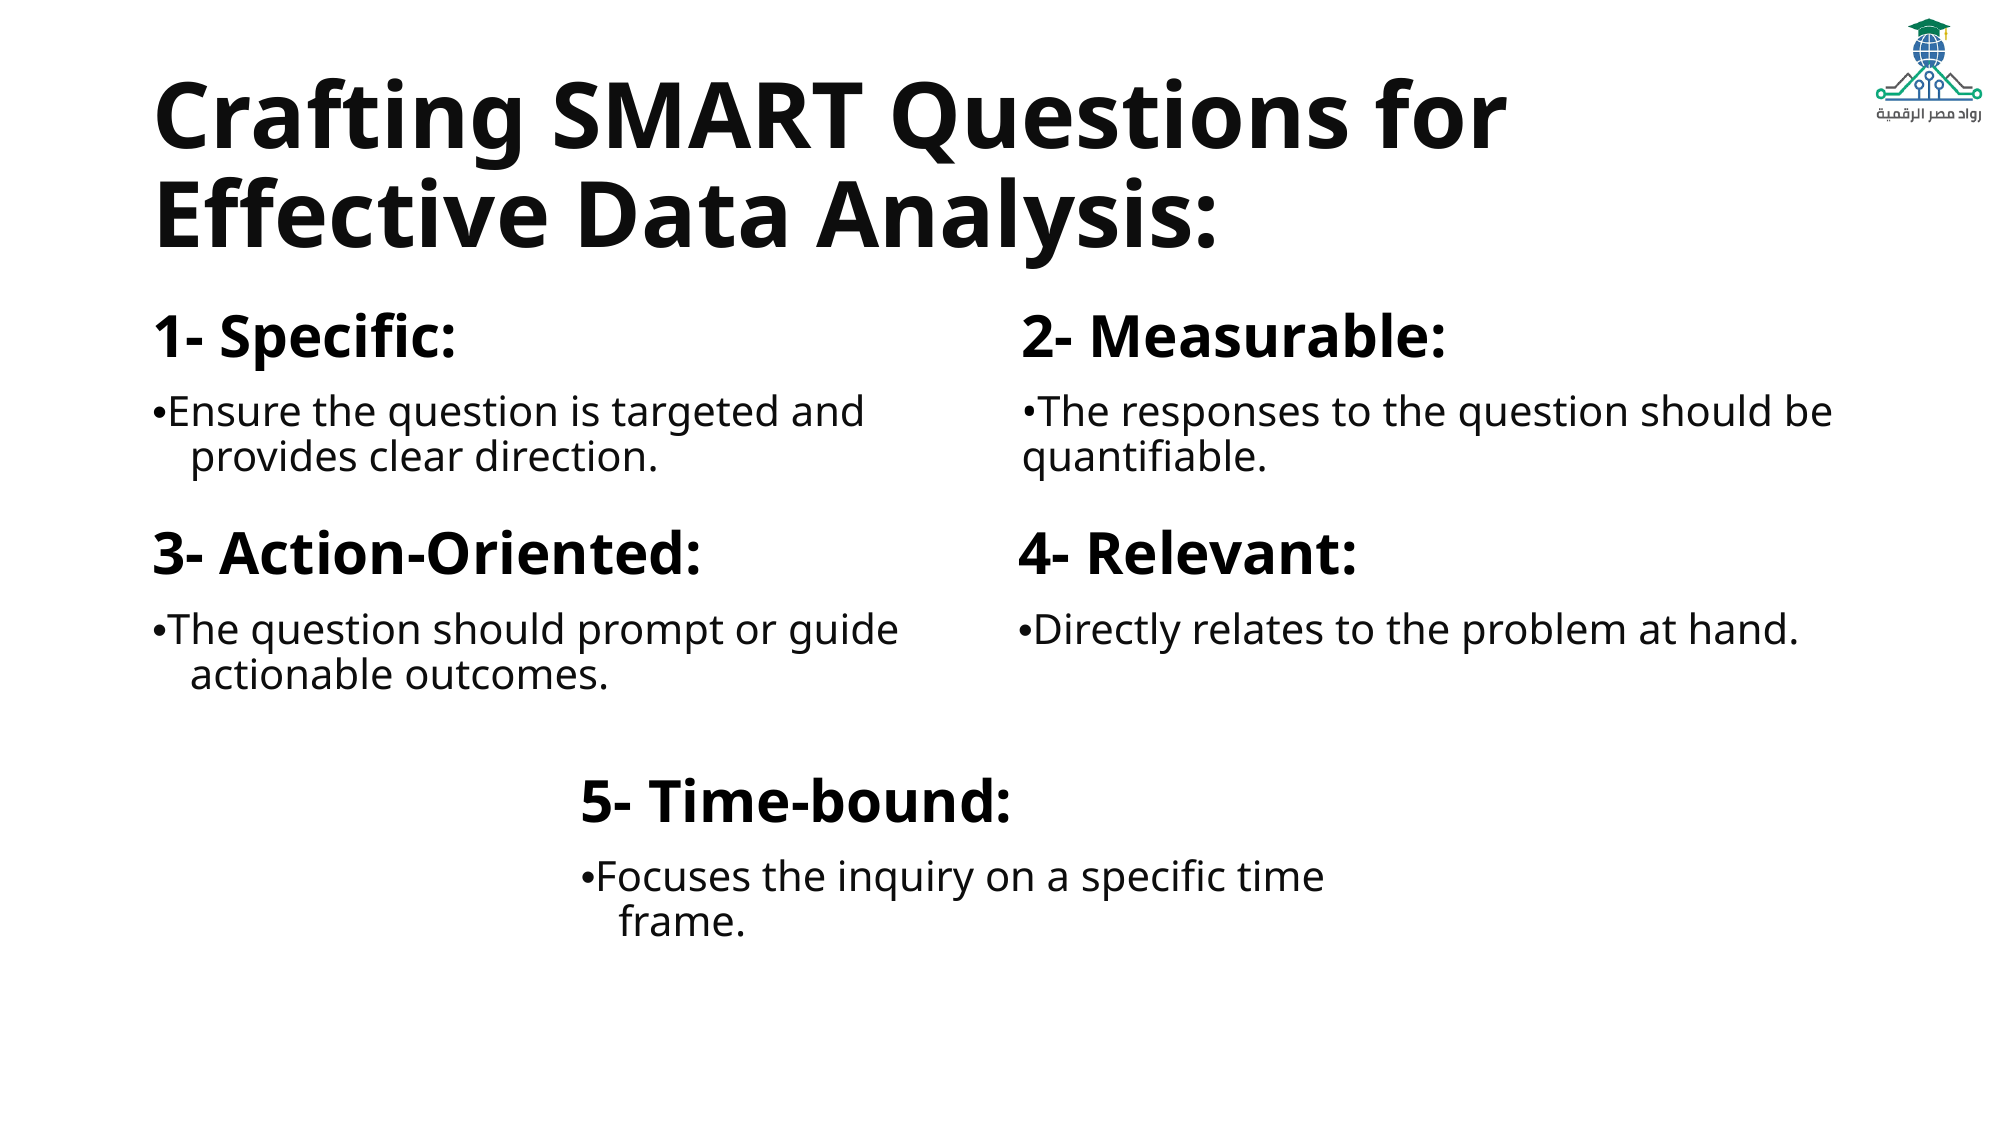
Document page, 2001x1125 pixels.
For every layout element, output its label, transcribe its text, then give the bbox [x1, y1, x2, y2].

list 2- Measurable: •The responses to the question should be quantifiable. [1006, 299, 1861, 517]
text_box 3- Action-Oriented: •The question should prompt or guide actionable outcomes. [137, 517, 995, 716]
picture [1856, 0, 1999, 152]
title Crafting SMART Questions for Effective Data Analysis: [137, 59, 1863, 278]
text_box 4- Relevant: •Directly relates to the problem at hand. [1003, 517, 1863, 736]
list 1- Specific: •Ensure the question is targeted and provides clear direction. [137, 299, 995, 517]
text_box 5- Time-bound: •Focuses the inquiry on a specific time frame. [565, 764, 1423, 964]
